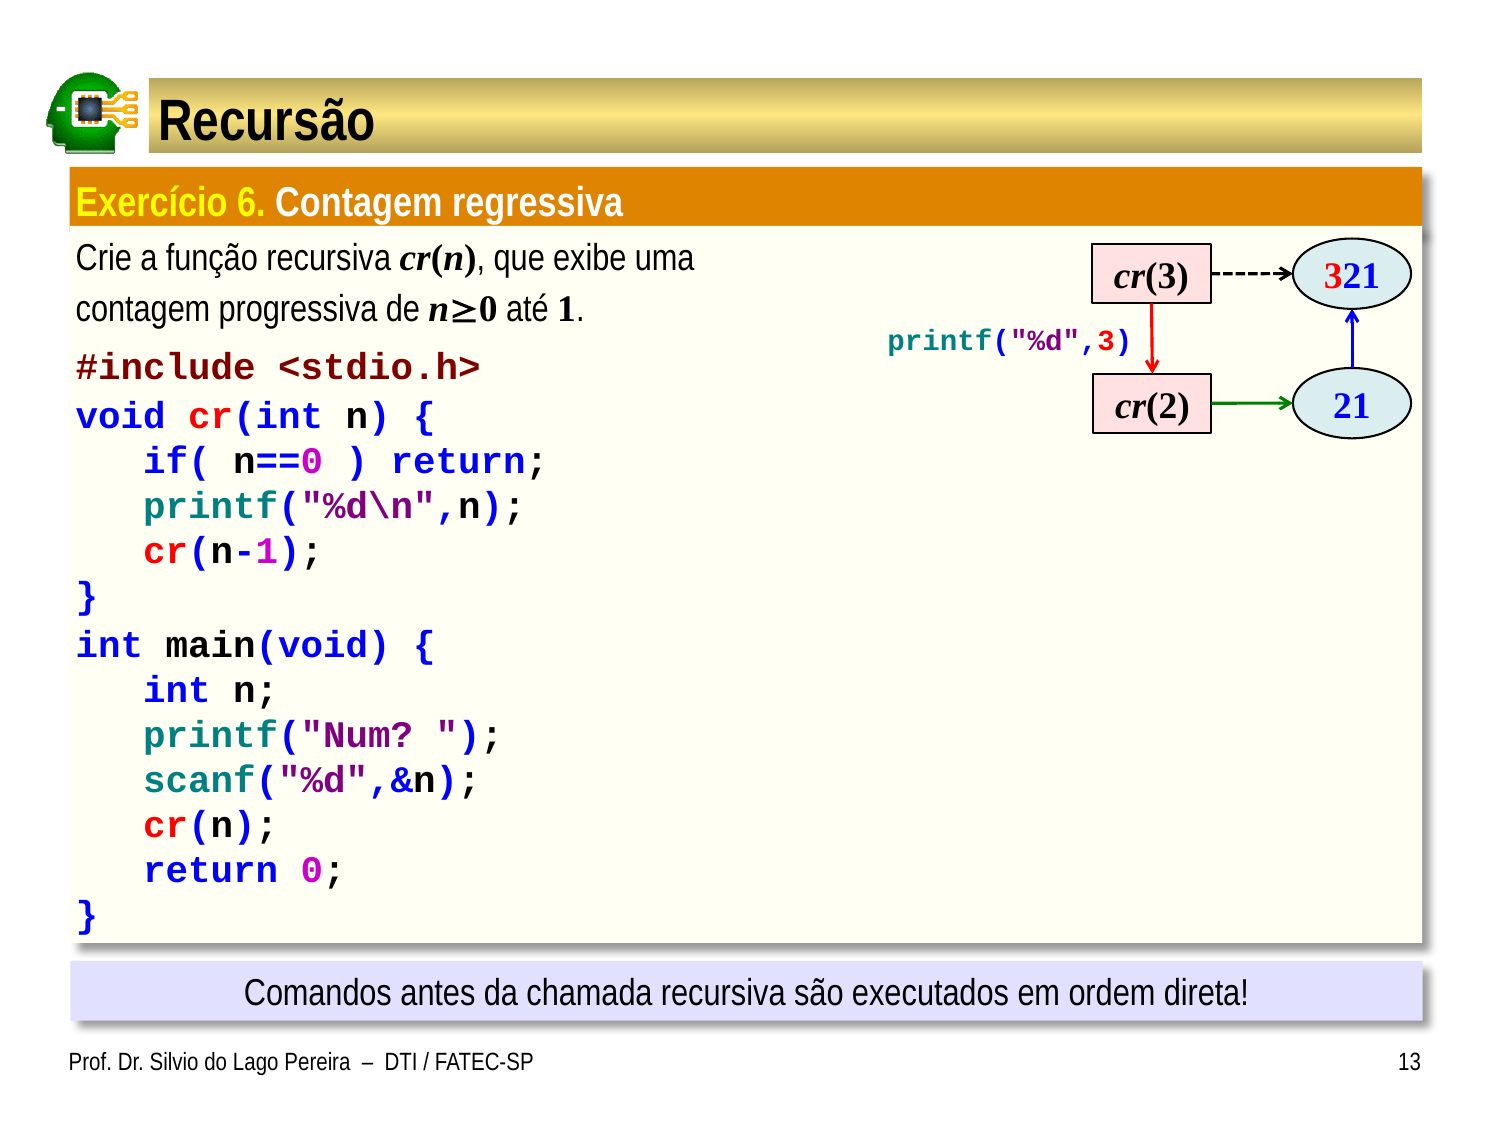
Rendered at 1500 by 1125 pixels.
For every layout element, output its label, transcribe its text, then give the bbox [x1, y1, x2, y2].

title Recursão [149, 81, 1420, 153]
footer Prof. Dr. Silvio do Lago Pereira – DTI / FATEC-SP [68, 1037, 560, 1101]
text_box Exercício 6. Contagem regressiva [69, 166, 1423, 225]
picture [45, 66, 140, 161]
text_box Crie a função recursiva cr(n), que exibe uma contagem progressiva de n0 até 1. #include <stdio.h> void cr(int n) { if( n==0 ) return; printf("%d\n",n); cr(n-1); } int main(void) { int n; printf("Num? "); scanf("%d",&n); cr(n); return 0; } [69, 225, 1423, 943]
text_box Comandos antes da chamada recursiva são executados em ordem direta! [70, 960, 1423, 1021]
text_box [887, 238, 1412, 439]
slide_number 13 [1361, 1037, 1422, 1101]
